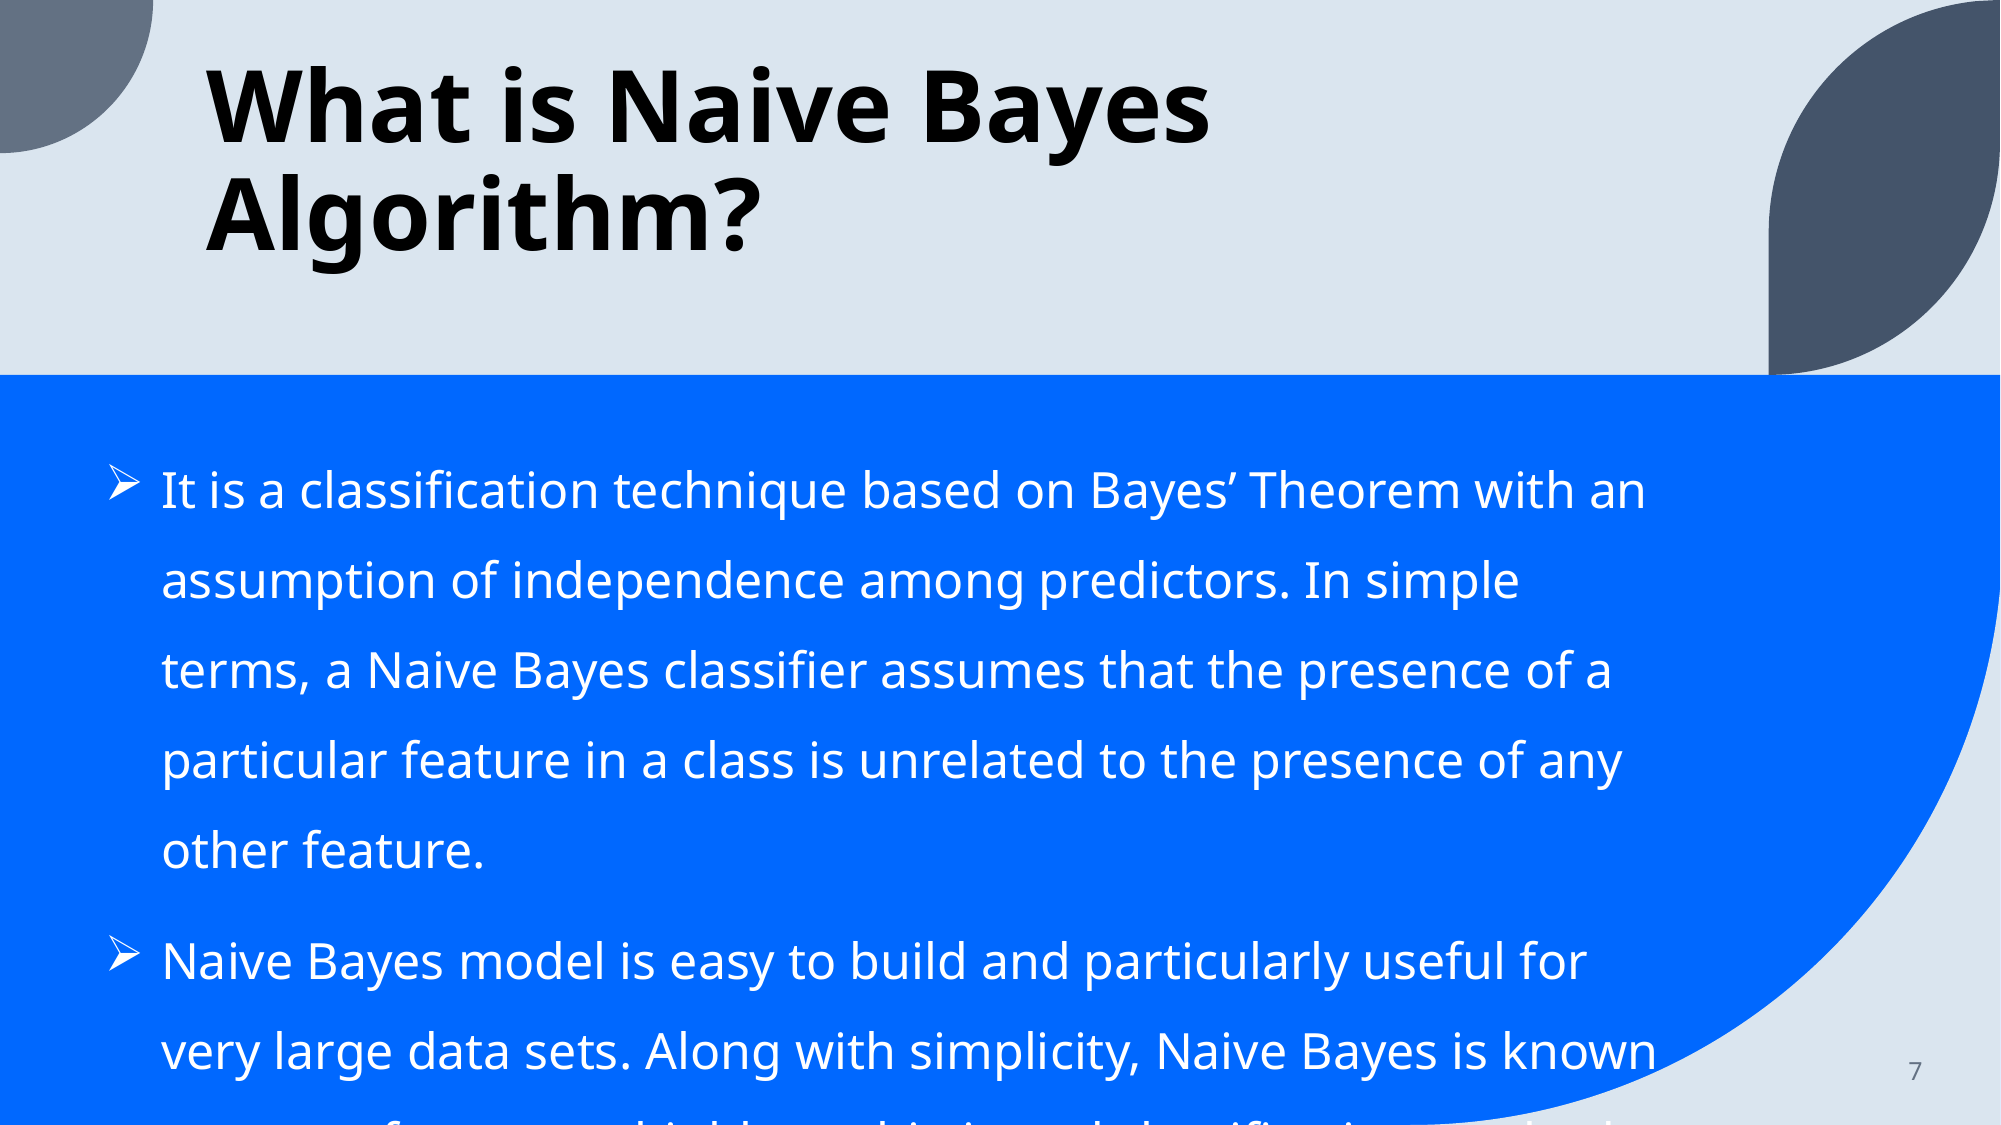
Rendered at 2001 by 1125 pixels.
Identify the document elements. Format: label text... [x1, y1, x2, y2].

slide_number 7 [1674, 1042, 1938, 1103]
list It is a classification technique based on Bayes’ Theorem with an assumption of independence among predictors. In simple terms, a Naive Bayes classifier assumes that the presence of a particular feature in a class is unrelated to the presence of any other feature. Naive Bayes model is easy to build and particularly useful for very large data sets. Along with simplicity, Naive Bayes is known to outperform even highly sophisticated classification methods. [89, 421, 1694, 986]
title What is Naive Bayes Algorithm? [191, 62, 1796, 280]
